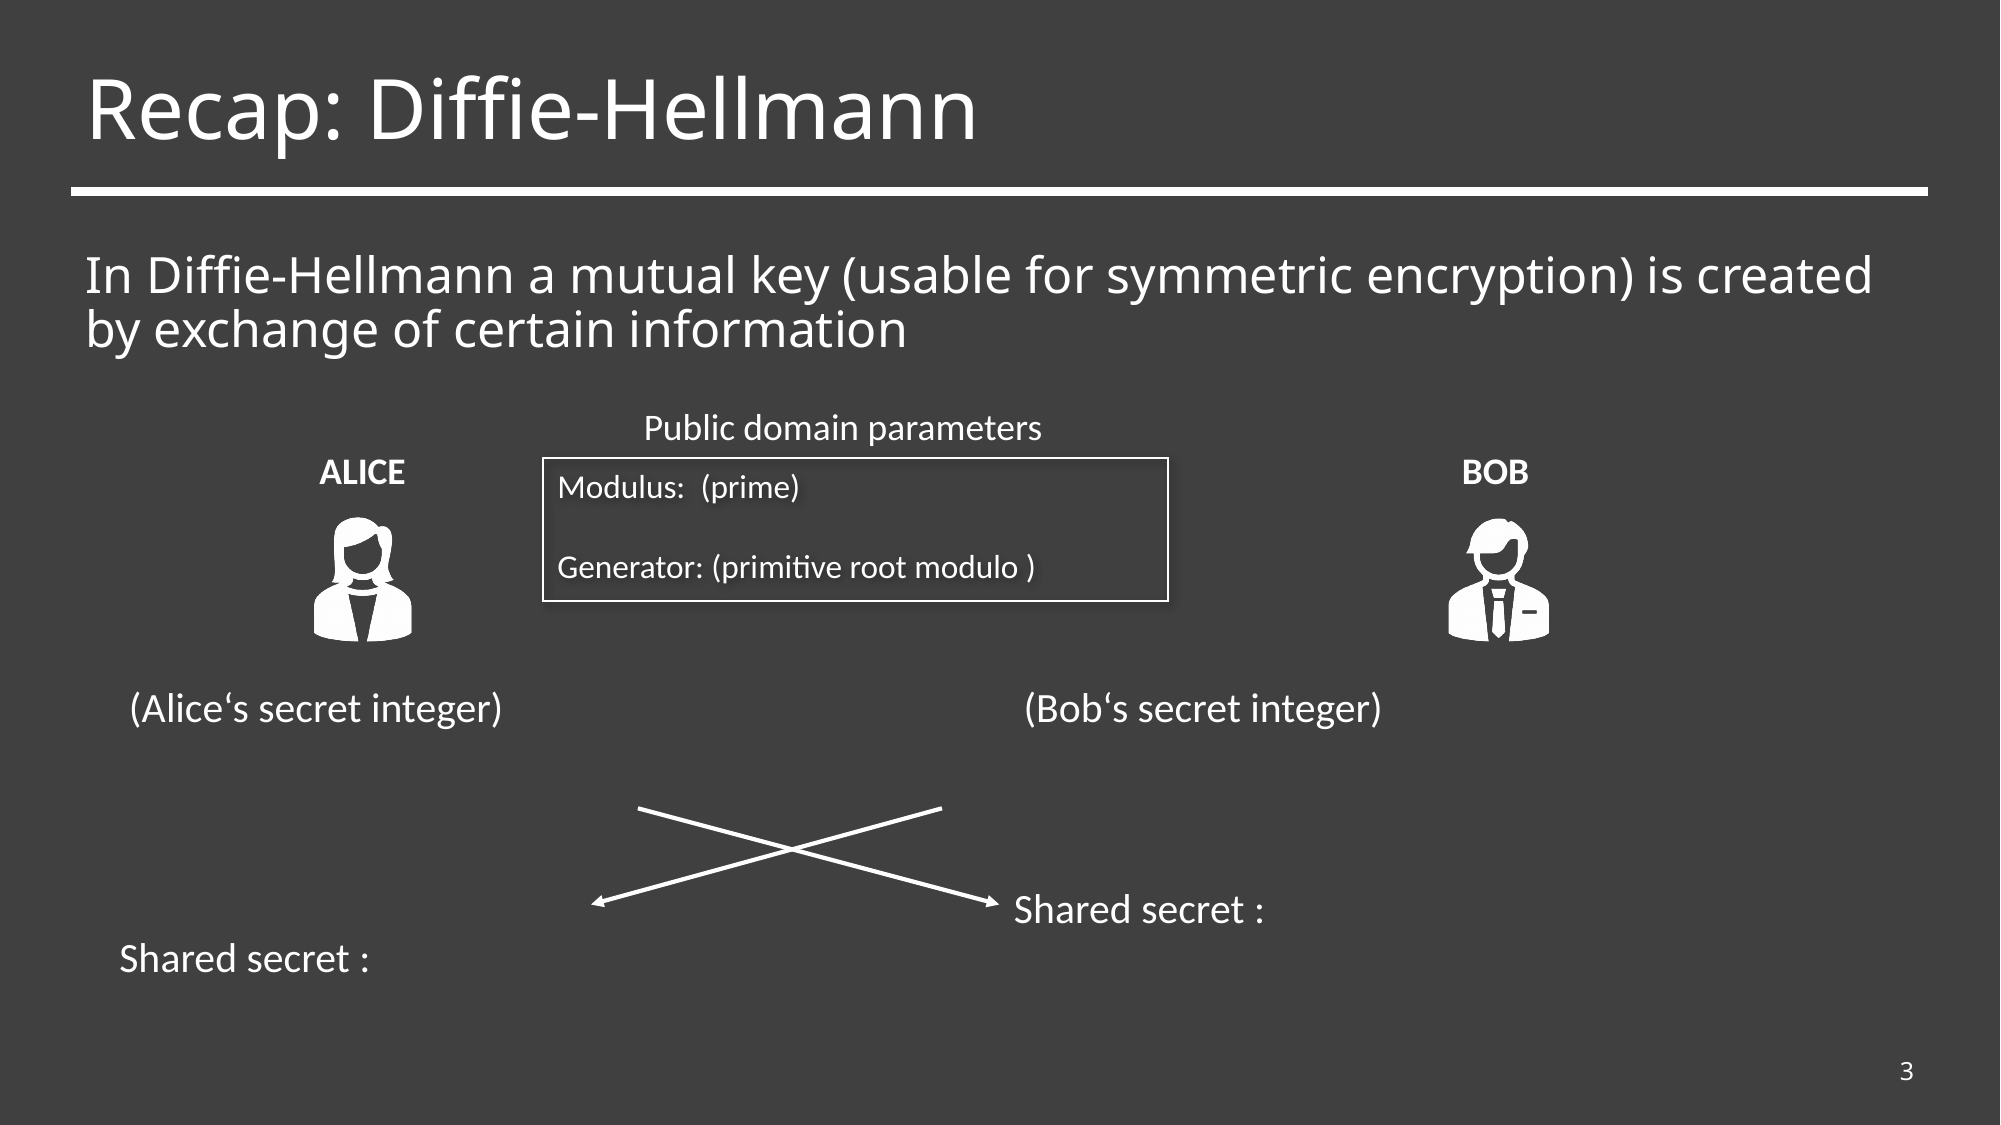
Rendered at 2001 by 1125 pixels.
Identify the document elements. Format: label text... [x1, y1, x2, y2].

title Recap: Diffie-Hellmann [70, 59, 1928, 167]
text_box BOB [1375, 439, 1616, 500]
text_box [590, 808, 637, 905]
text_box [637, 808, 1000, 905]
text_box ALICE [242, 439, 483, 500]
picture [287, 503, 438, 654]
slide_number 3 [1710, 1042, 1930, 1103]
list In Diffie-Hellmann a mutual key (usable for symmetric encryption) is created by exchange of certain information [70, 243, 1928, 376]
text_box Public domain parameters [613, 395, 1074, 456]
picture [1423, 504, 1574, 655]
